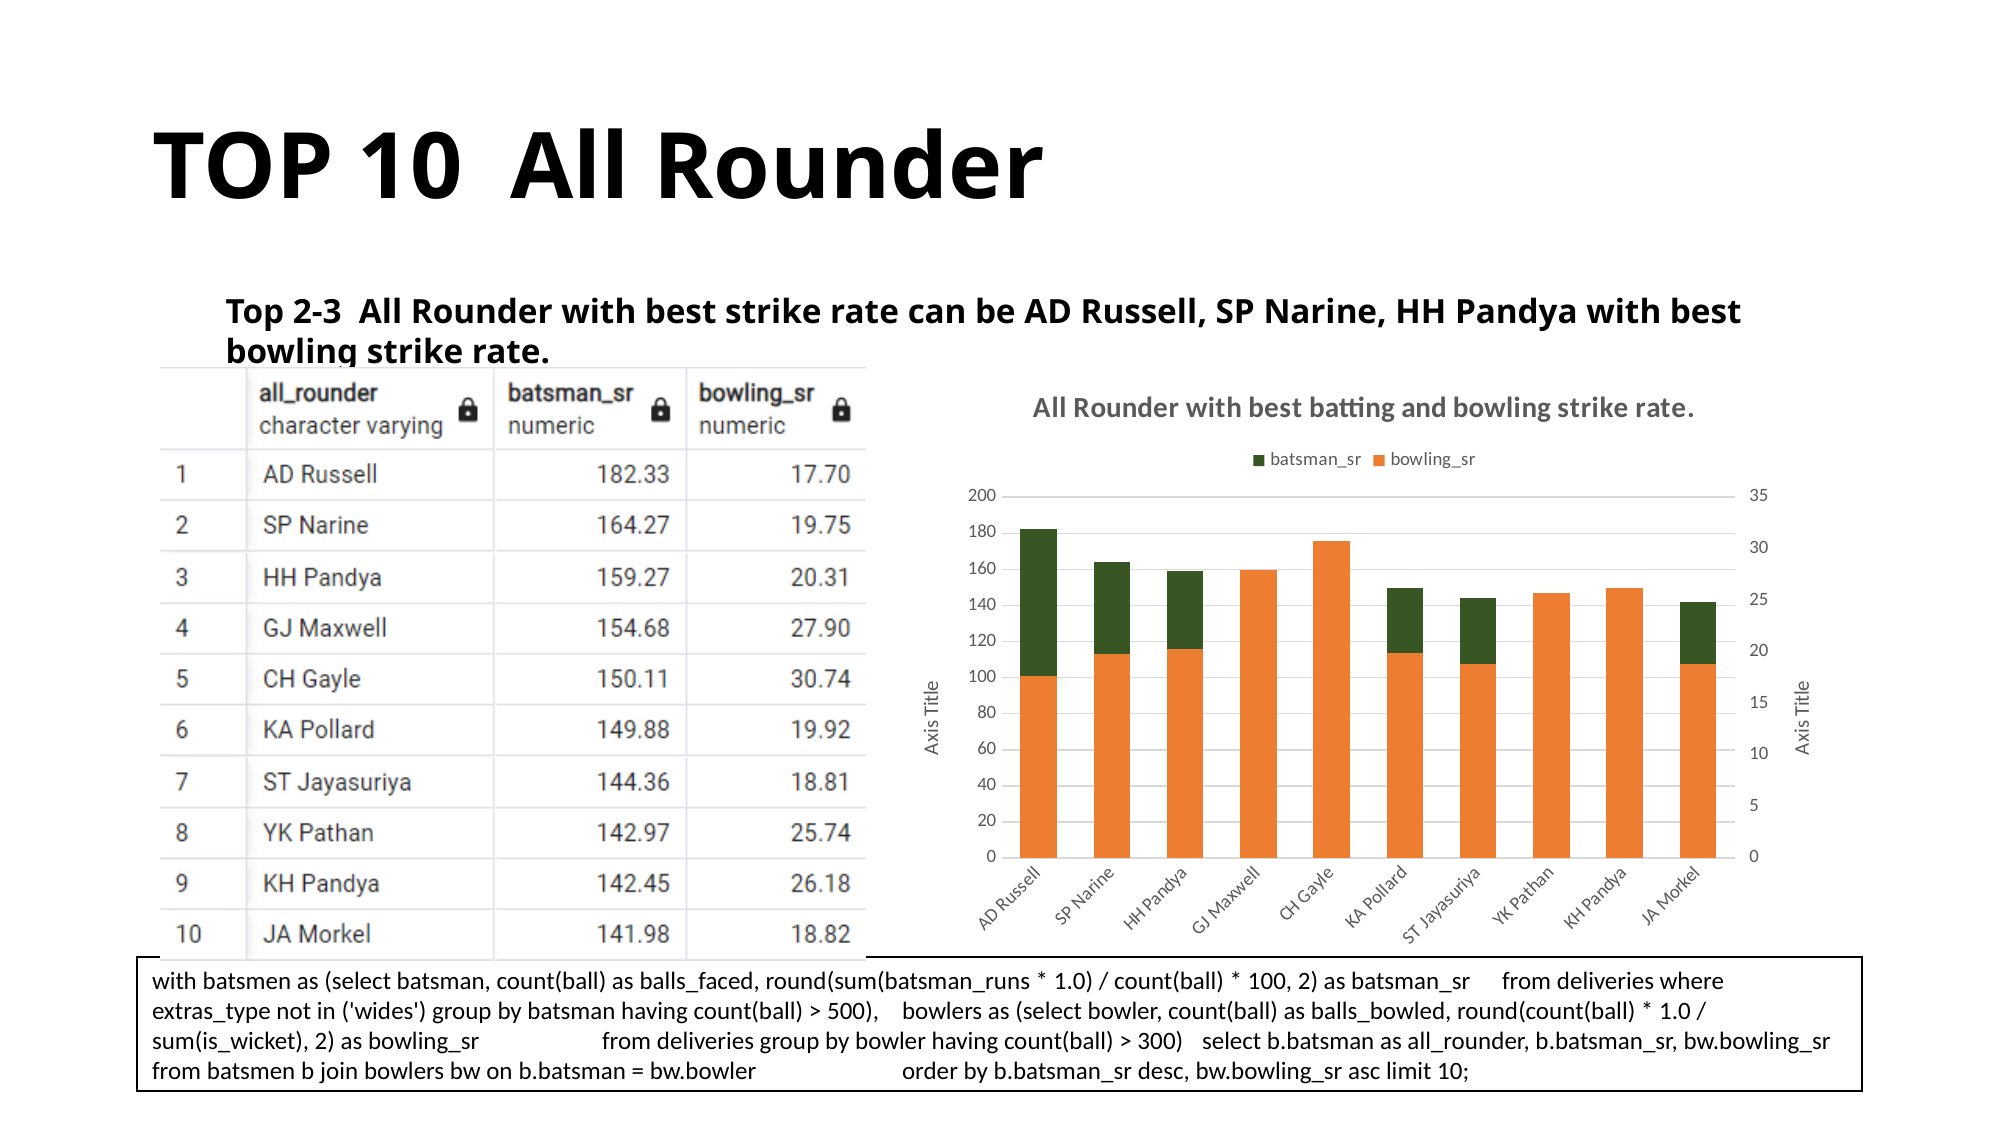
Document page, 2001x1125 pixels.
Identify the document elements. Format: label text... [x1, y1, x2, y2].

chart [889, 367, 1839, 961]
text_box with batsmen as (select batsman, count(ball) as balls_faced, round(sum(batsman_runs * 1.0) / count(ball) * 100, 2) as batsman_sr from deliveries where extras_type not in ('wides') group by batsman having count(ball) > 500), bowlers as (select bowler, count(ball) as balls_bowled, round(count(ball) * 1.0 / sum(is_wicket), 2) as bowling_sr from deliveries group by bowler having count(ball) > 300) select b.batsman as all_rounder, b.batsman_sr, bw.bowling_sr from batsmen b join bowlers bw on b.batsman = bw.bowler order by b.batsman_sr desc, bw.bowling_sr asc limit 10; [136, 956, 1863, 1092]
text_box Top 2-3 All Rounder with best strike rate can be AD Russell, SP Narine, HH Pandya with best bowling strike rate. [210, 282, 1863, 378]
title TOP 10 All Rounder [137, 59, 1863, 278]
picture [160, 367, 866, 961]
